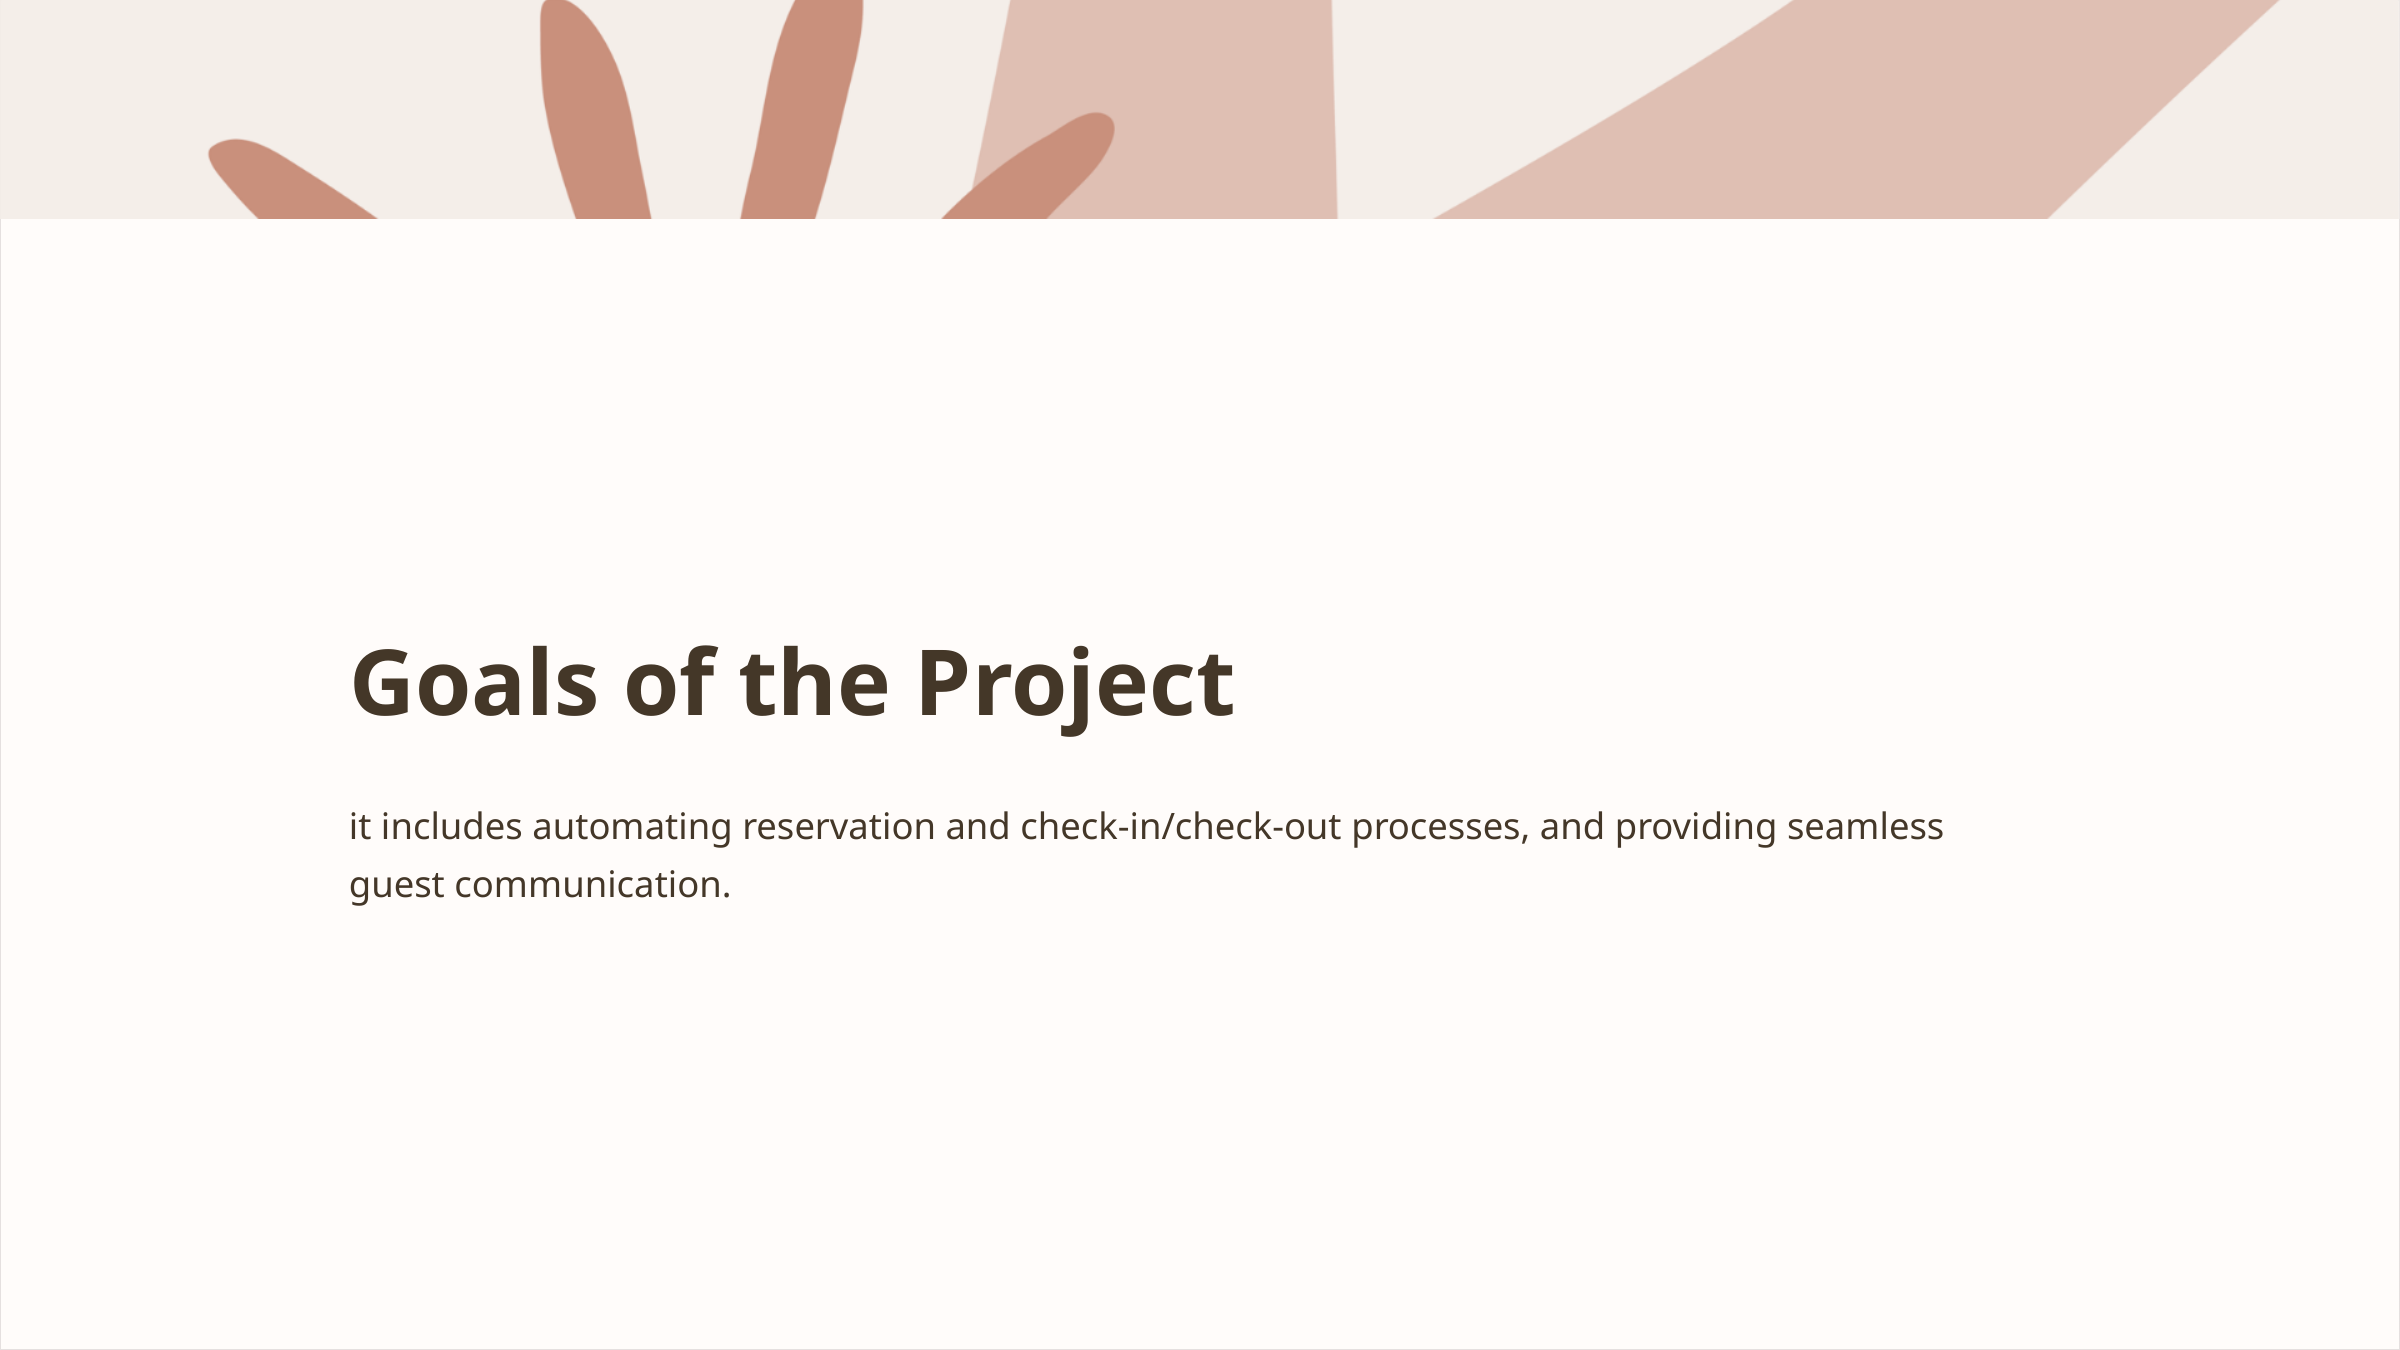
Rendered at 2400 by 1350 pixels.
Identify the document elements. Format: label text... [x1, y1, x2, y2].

text_box it includes automating reservation and check-in/check-out processes, and providing seamless guest communication. [334, 781, 2066, 956]
picture [0, 0, 2400, 219]
text_box Goals of the Project [334, 612, 1080, 727]
text_box [0, 219, 2400, 1350]
